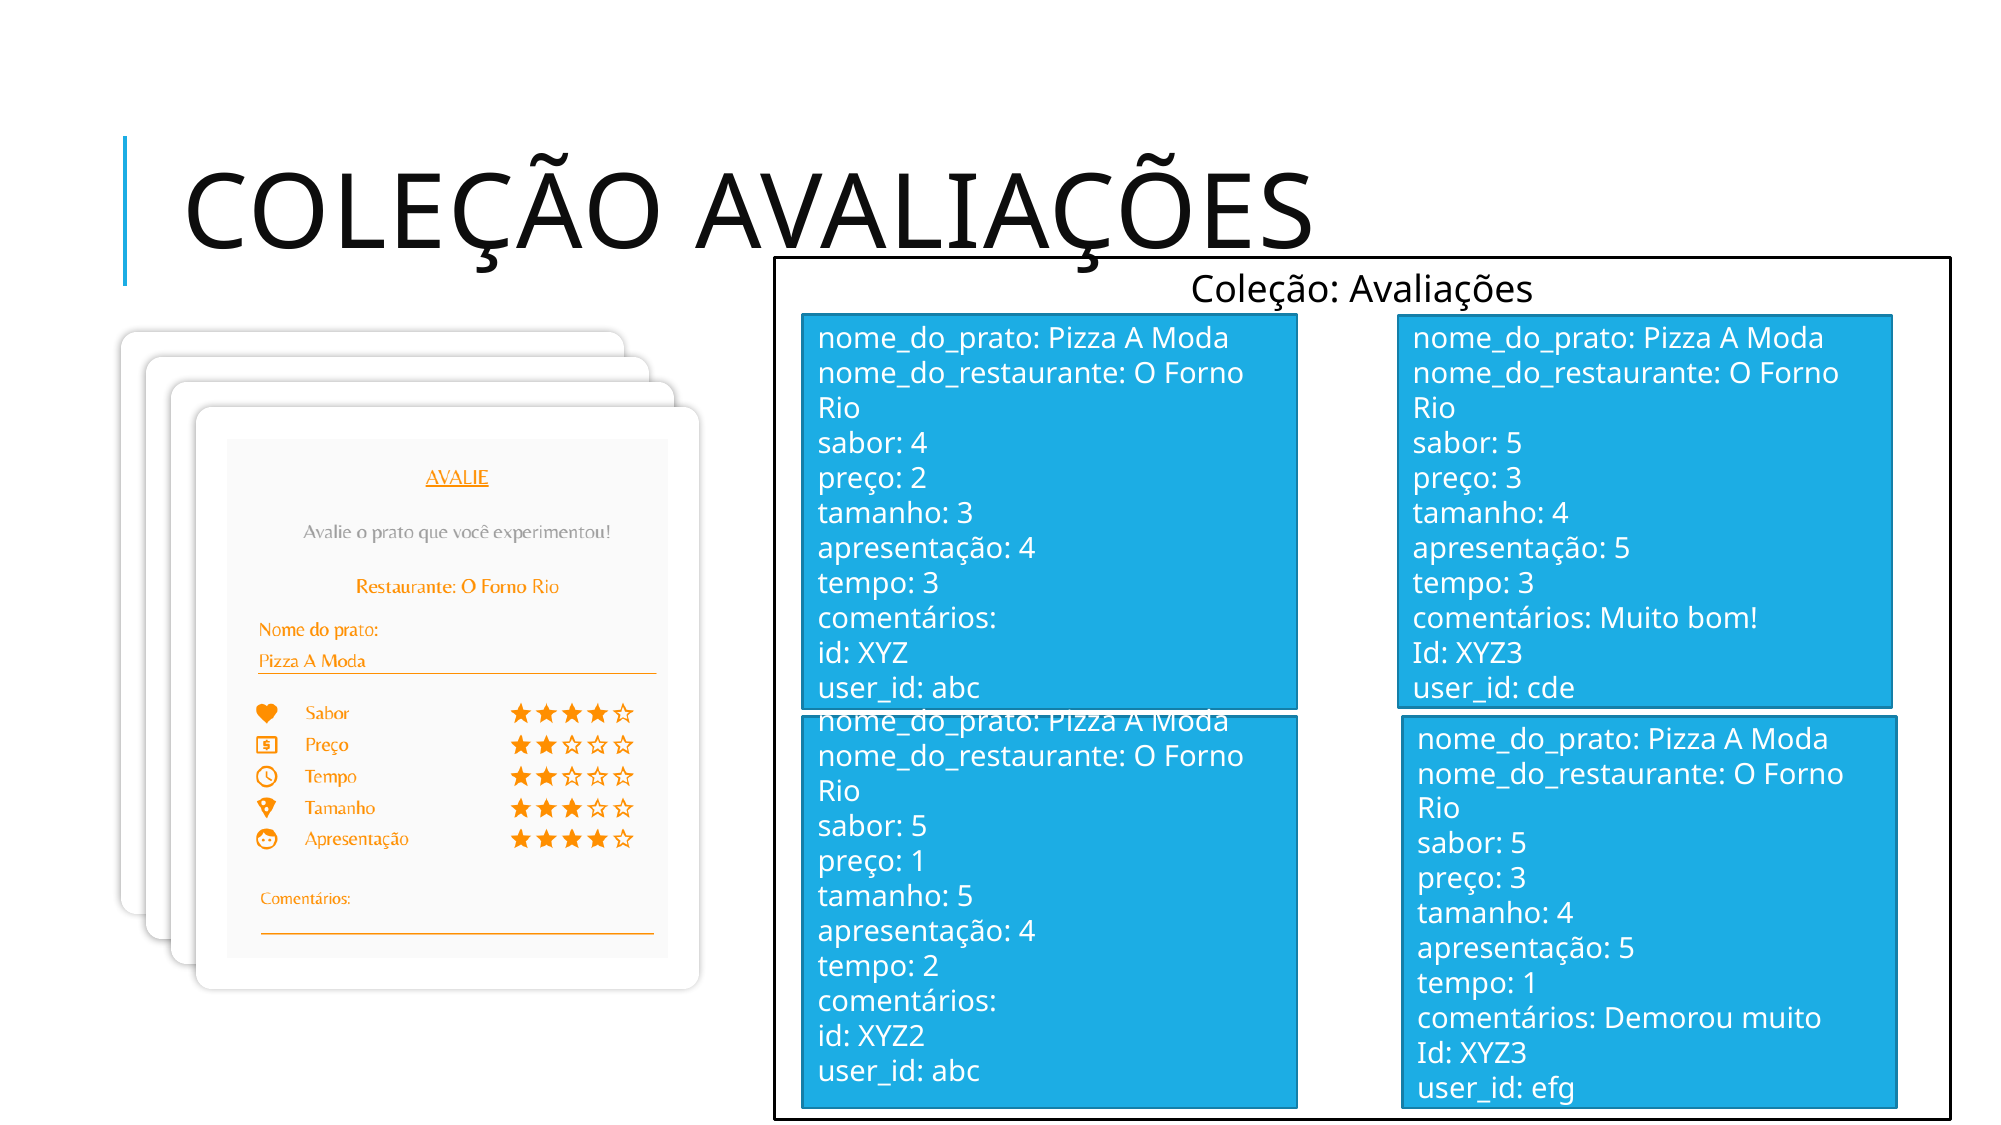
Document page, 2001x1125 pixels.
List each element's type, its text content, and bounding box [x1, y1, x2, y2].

title Coleção Avaliações [168, 96, 1763, 342]
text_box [774, 257, 1951, 1120]
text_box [151, 363, 668, 958]
